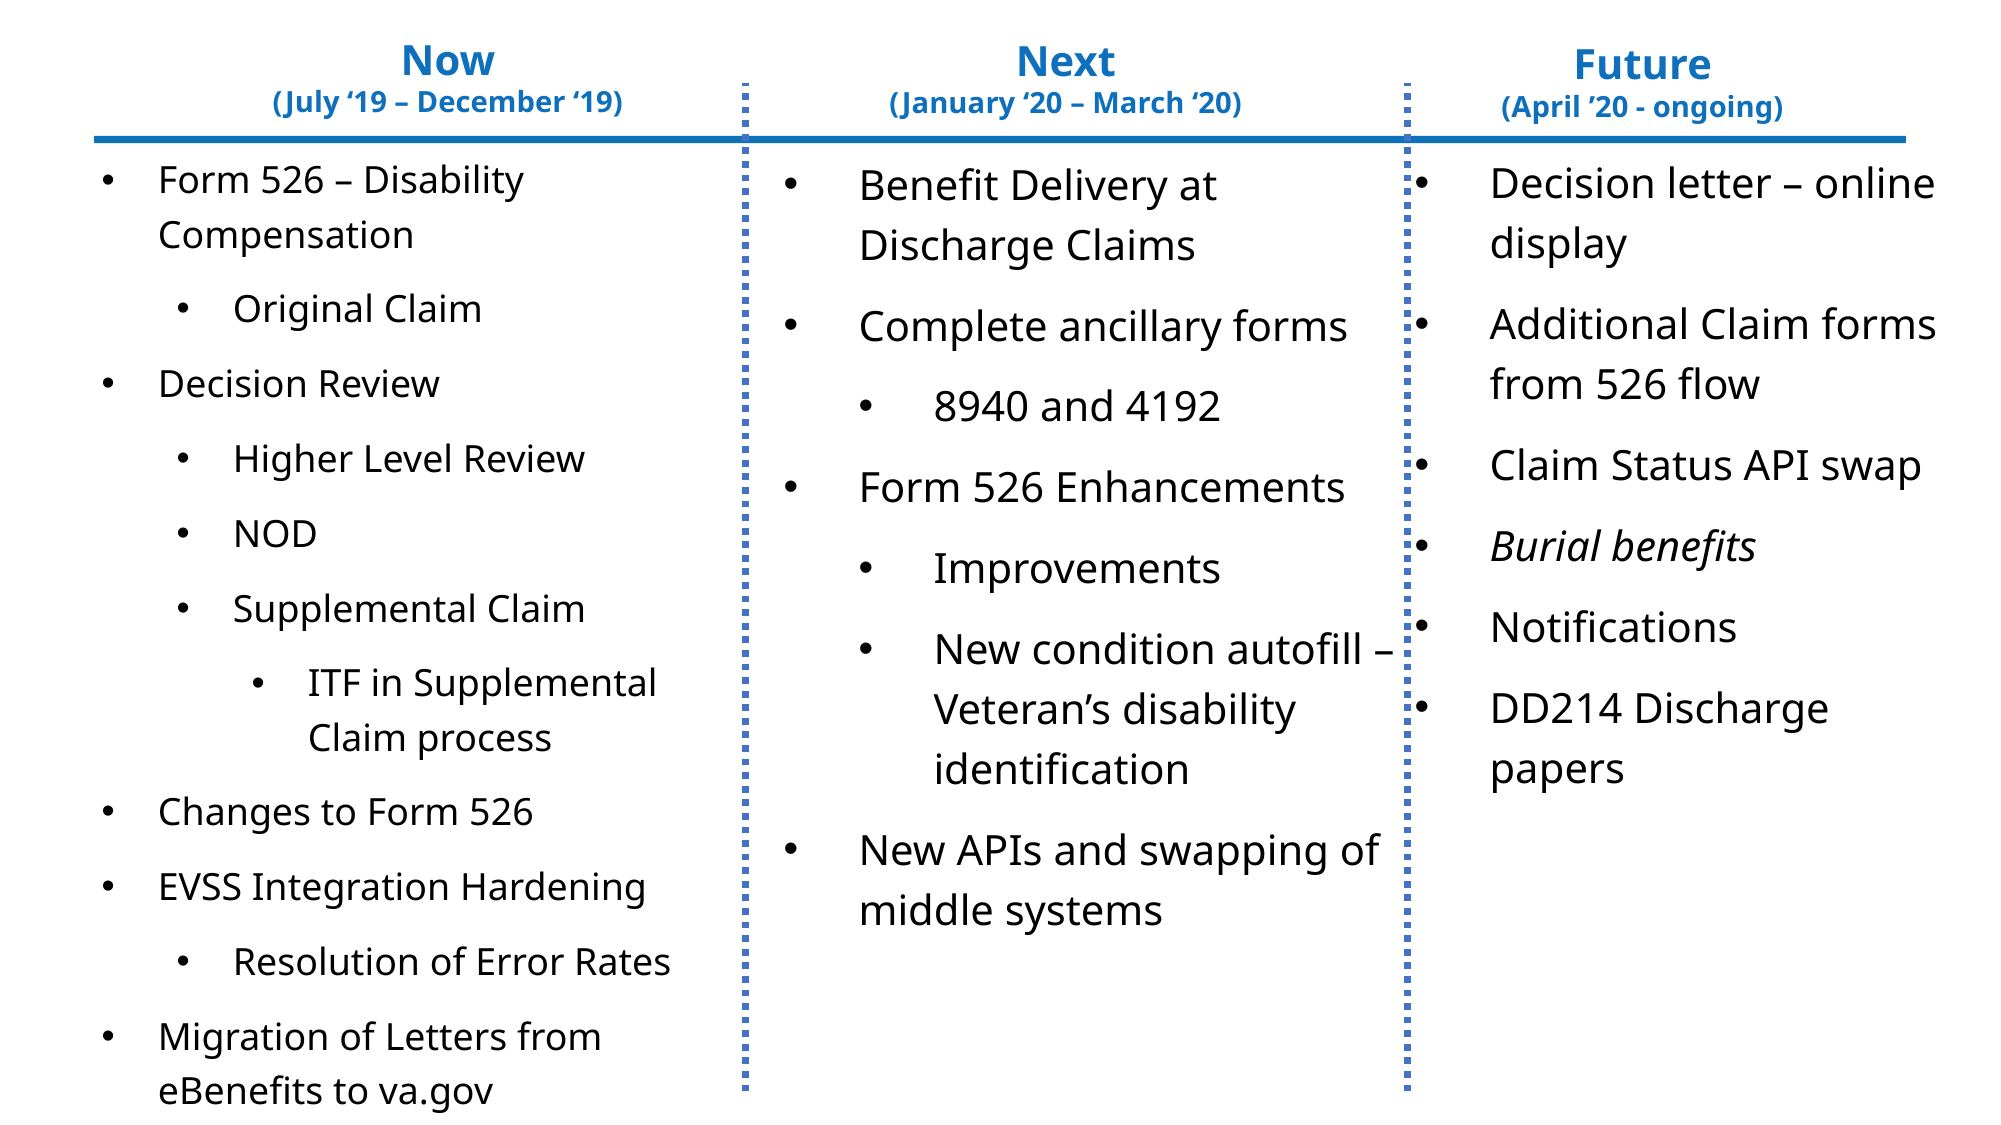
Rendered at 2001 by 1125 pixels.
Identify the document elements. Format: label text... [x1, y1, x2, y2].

text_box Benefit Delivery at Discharge Claims Complete ancillary forms 8940 and 4192 Form 526 Enhancements Improvements New condition autofill – Veteran’s disability identification New APIs and swapping of middle systems [776, 141, 1403, 1125]
text_box Decision letter – online display Additional Claim forms from 526 flow Claim Status API swap Burial benefits Notifications DD214 Discharge papers [1408, 139, 1958, 880]
text_box [746, 135, 1407, 144]
text_box Now (July ‘19 – December ‘19) [171, 18, 725, 134]
text_box [94, 135, 745, 144]
text_box [1411, 135, 1906, 139]
text_box Next (January ‘20 – March ‘20) [844, 19, 1287, 135]
text_box Form 526 – Disability Compensation Original Claim Decision Review Higher Level Review NOD Supplemental Claim ITF in Supplemental Claim process Changes to Form 526 EVSS Integration Hardening Resolution of Error Rates Migration of Letters from eBenefits to va.gov [94, 140, 732, 1125]
text_box Future (April ’20 - ongoing) [1421, 22, 1864, 138]
